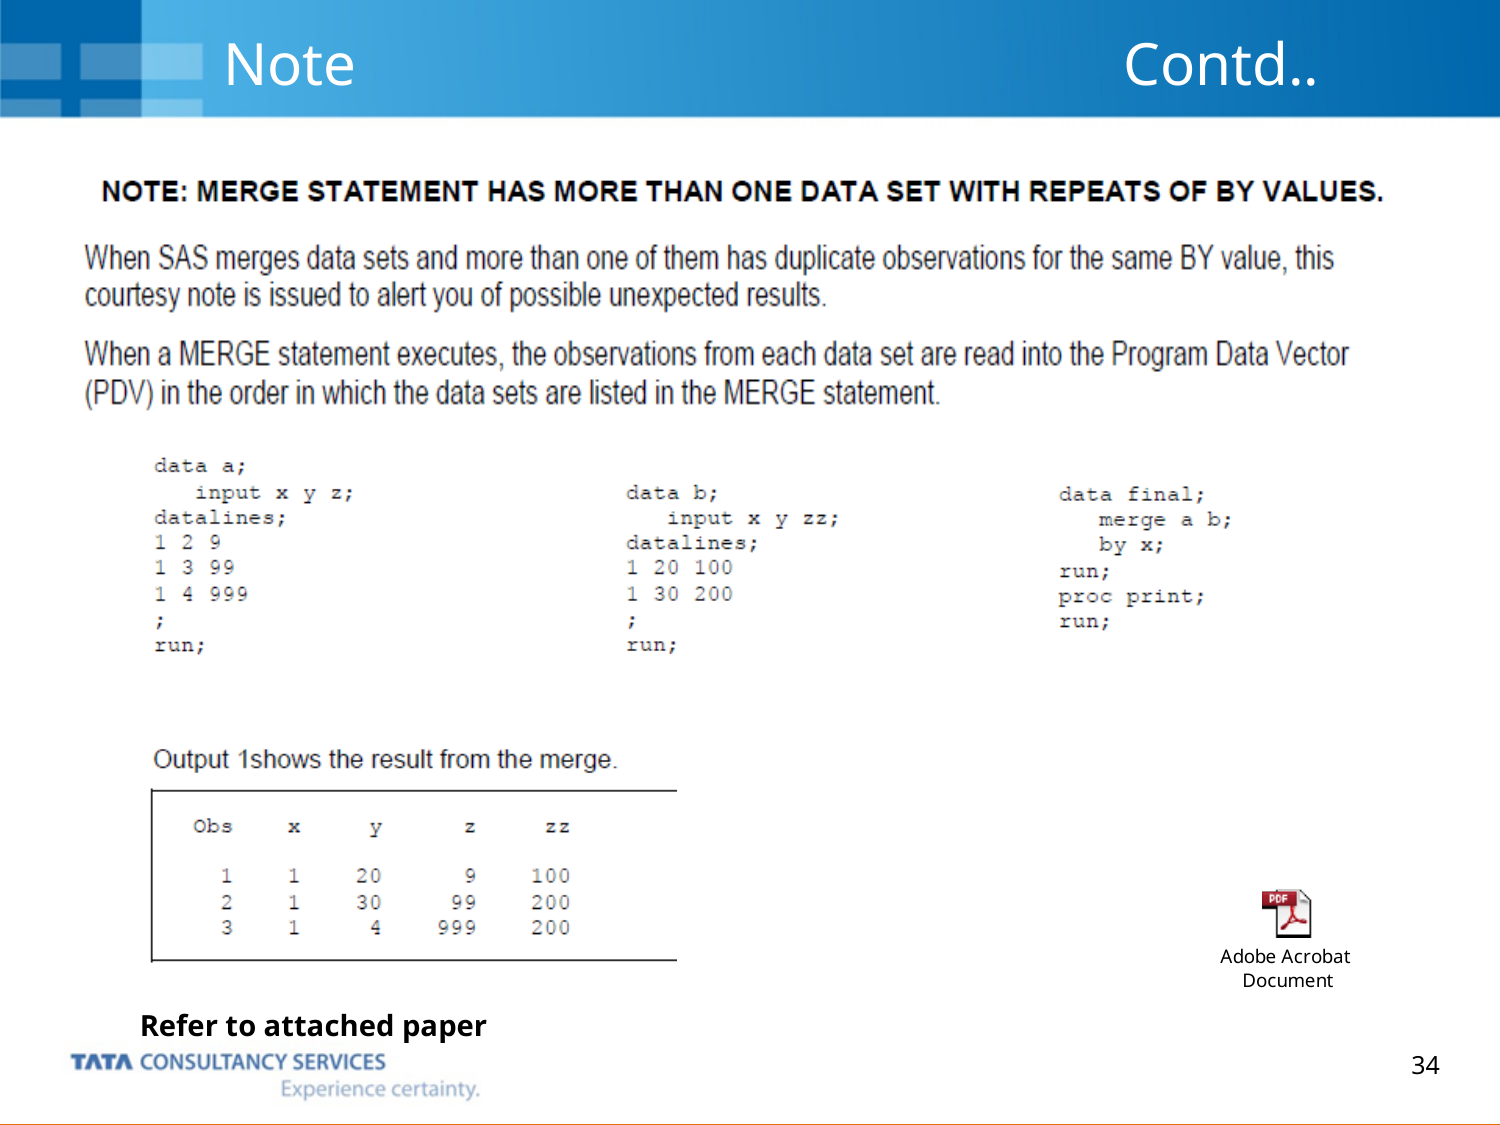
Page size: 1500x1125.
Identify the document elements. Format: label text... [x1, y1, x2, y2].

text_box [1212, 887, 1363, 1015]
text_box Refer to attached paper [125, 999, 900, 1050]
picture [0, 0, 1500, 1124]
title Note Contd.. [208, 18, 1461, 107]
